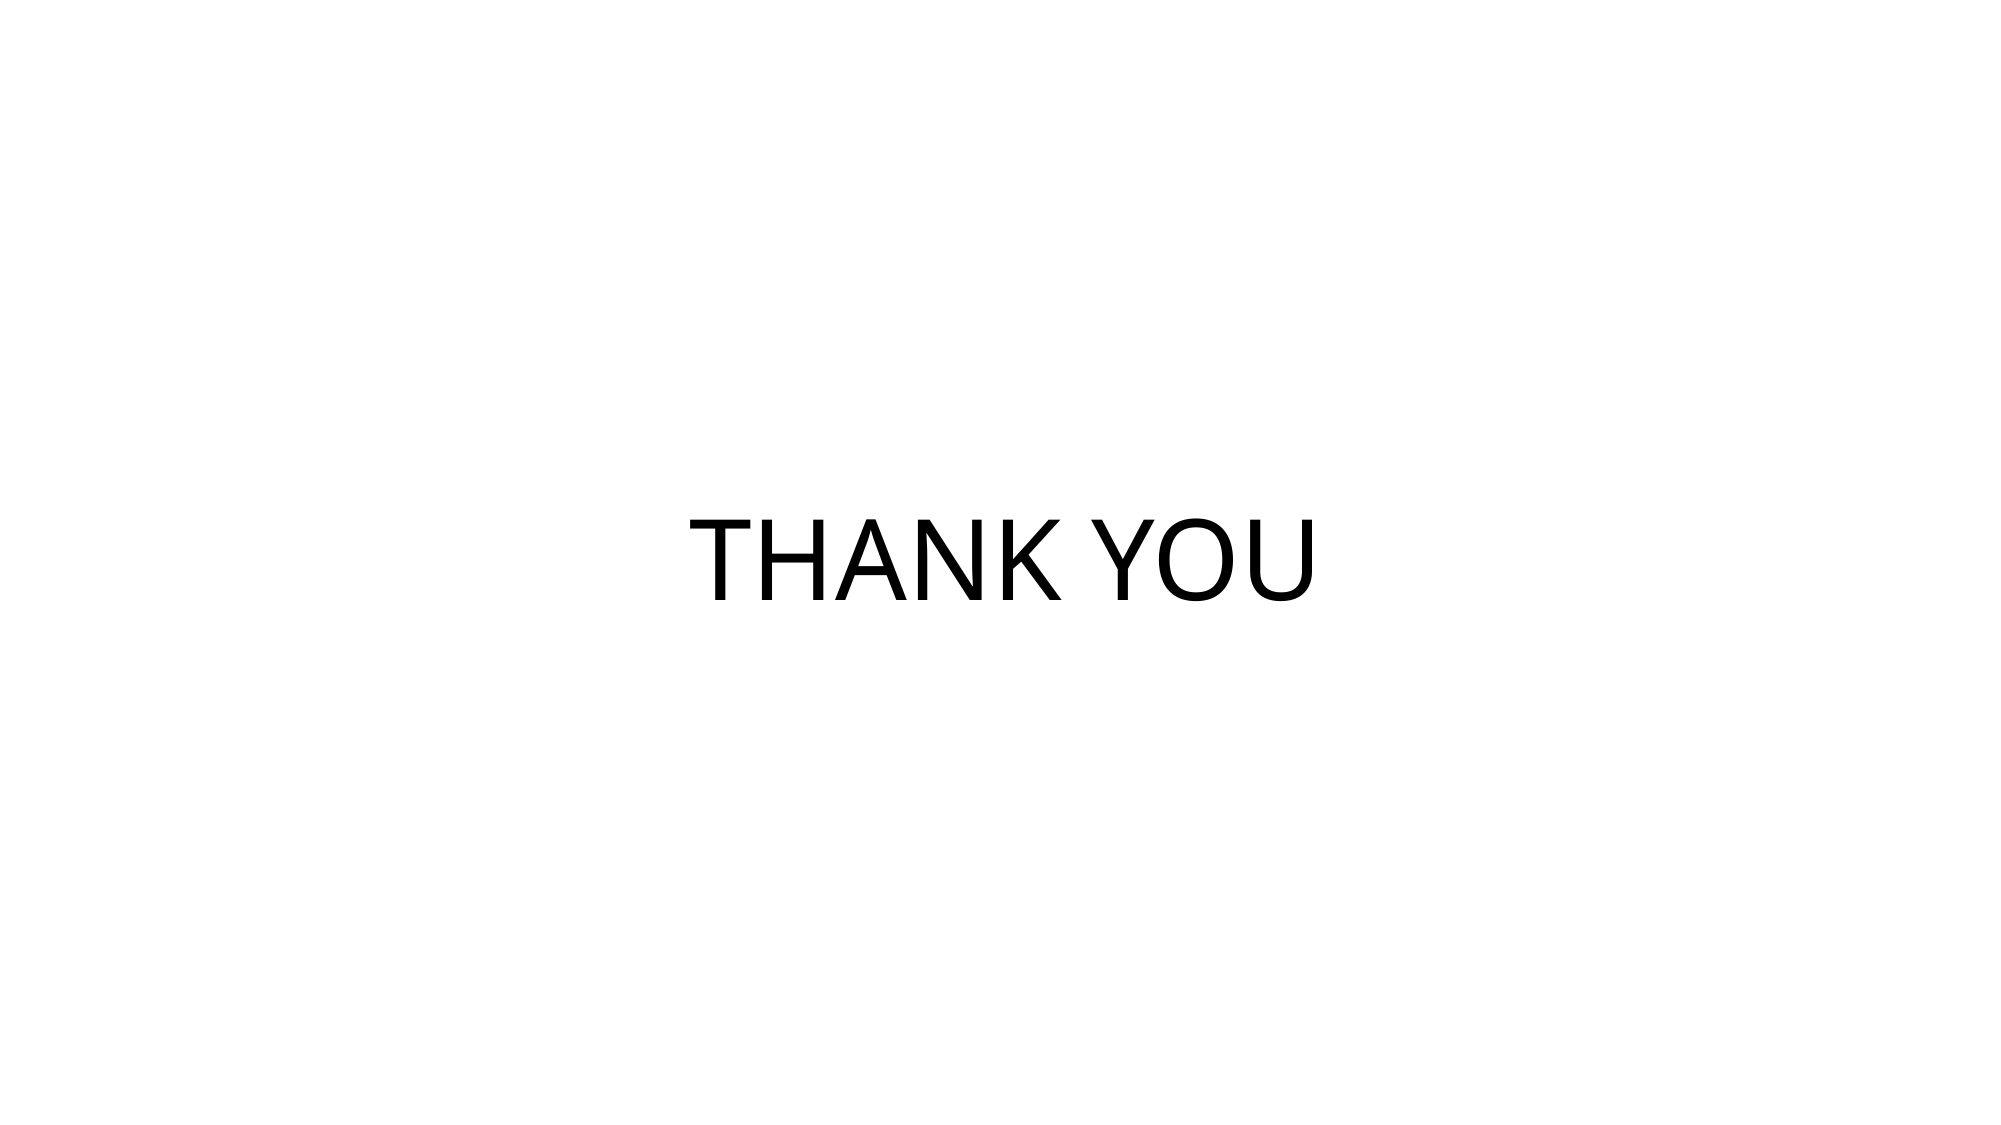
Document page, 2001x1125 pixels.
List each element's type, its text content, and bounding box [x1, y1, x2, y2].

text_box THANK YOU [674, 480, 1338, 631]
